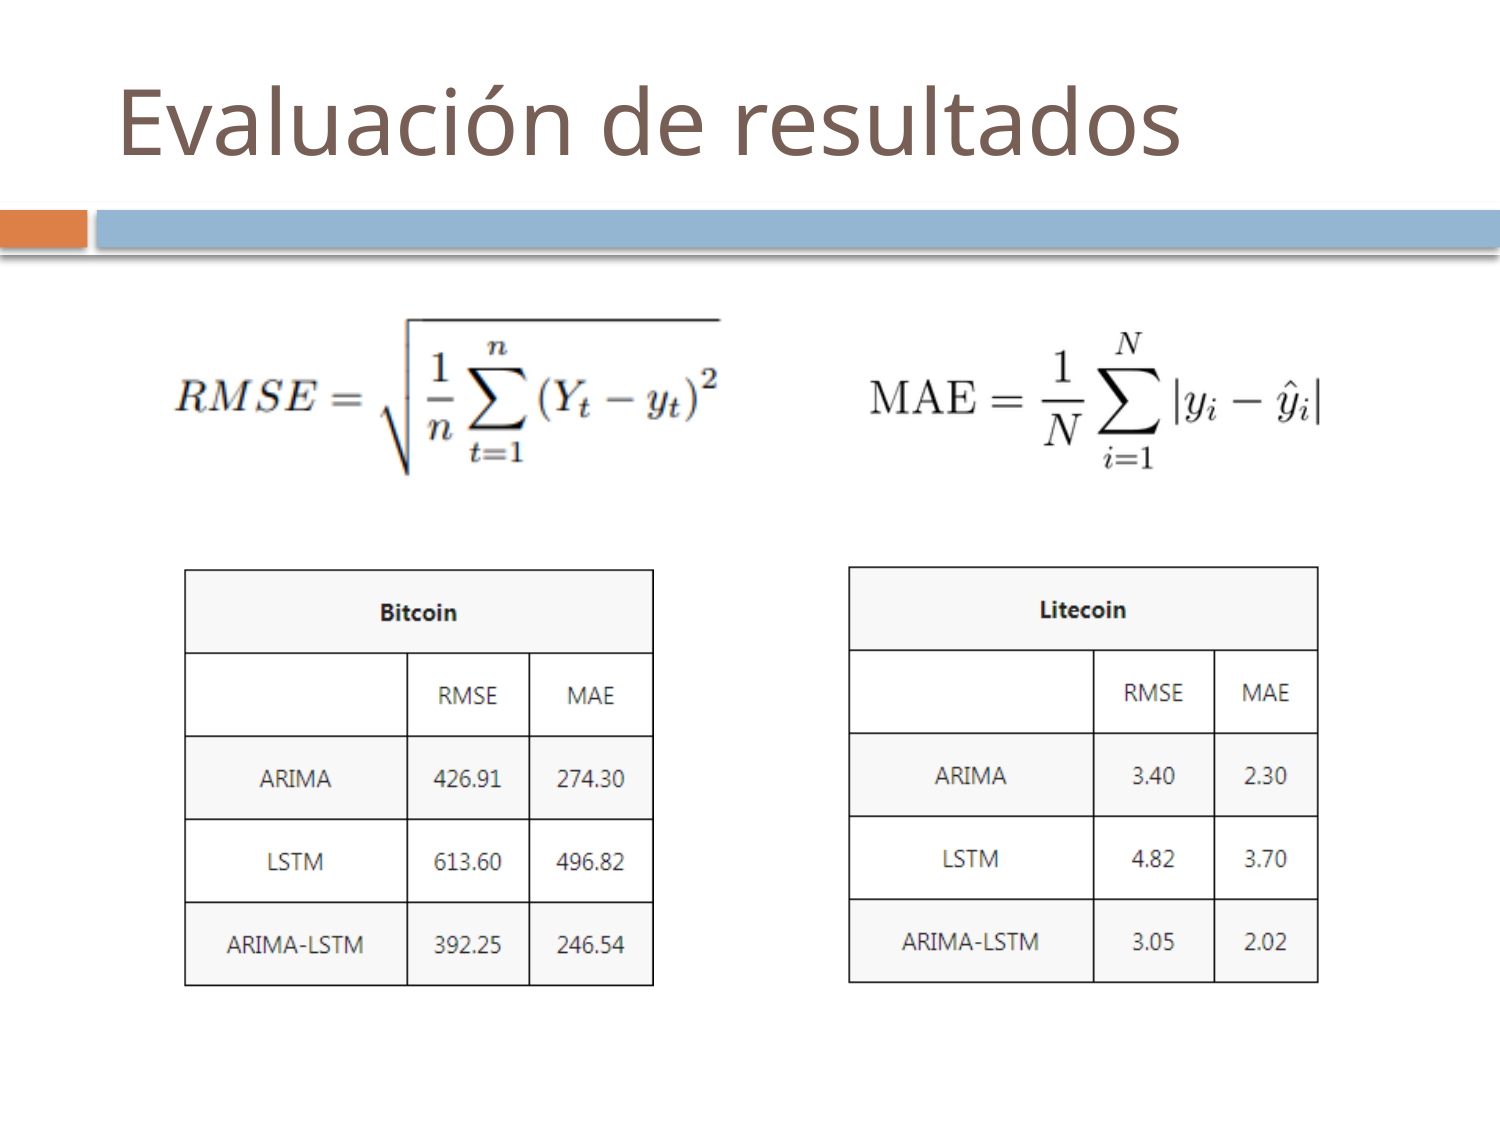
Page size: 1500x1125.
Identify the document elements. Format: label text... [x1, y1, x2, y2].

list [182, 568, 654, 988]
picture [147, 294, 774, 496]
picture [796, 290, 1407, 496]
picture [844, 562, 1322, 988]
title Evaluación de resultados [100, 37, 1438, 200]
